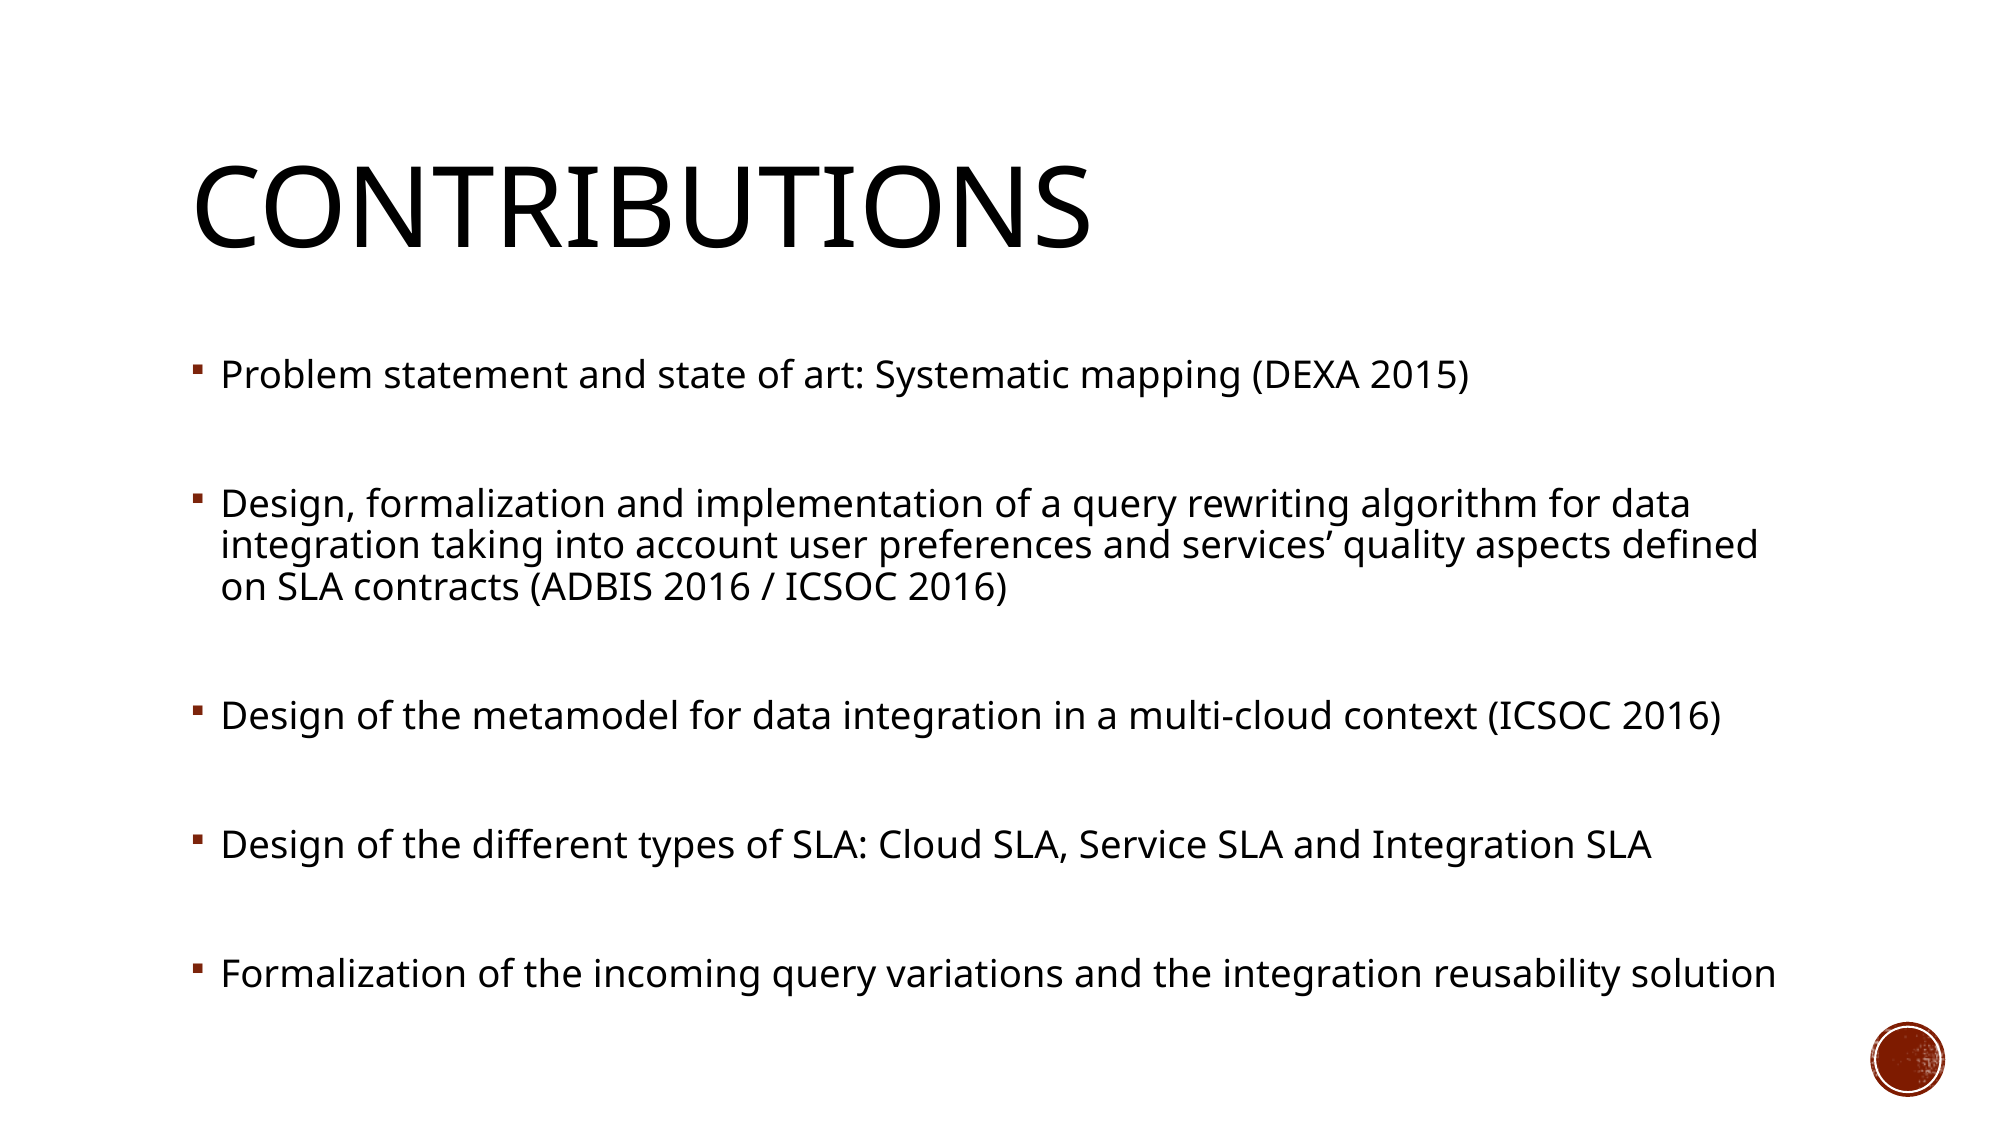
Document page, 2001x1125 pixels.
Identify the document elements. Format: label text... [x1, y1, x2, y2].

title contributions [175, 79, 1826, 344]
list Problem statement and state of art: Systematic mapping (DEXA 2015) Design, formalization and implementation of a query rewriting algorithm for data integration taking into account user preferences and services’ quality aspects defined on SLA contracts (ADBIS 2016 / ICSOC 2016) Design of the metamodel for data integration in a multi-cloud context (ICSOC 2016) Design of the different types of SLA: Cloud SLA, Service SLA and Integration SLA Formalization of the incoming query variations and the integration reusability solution [175, 348, 1826, 1013]
